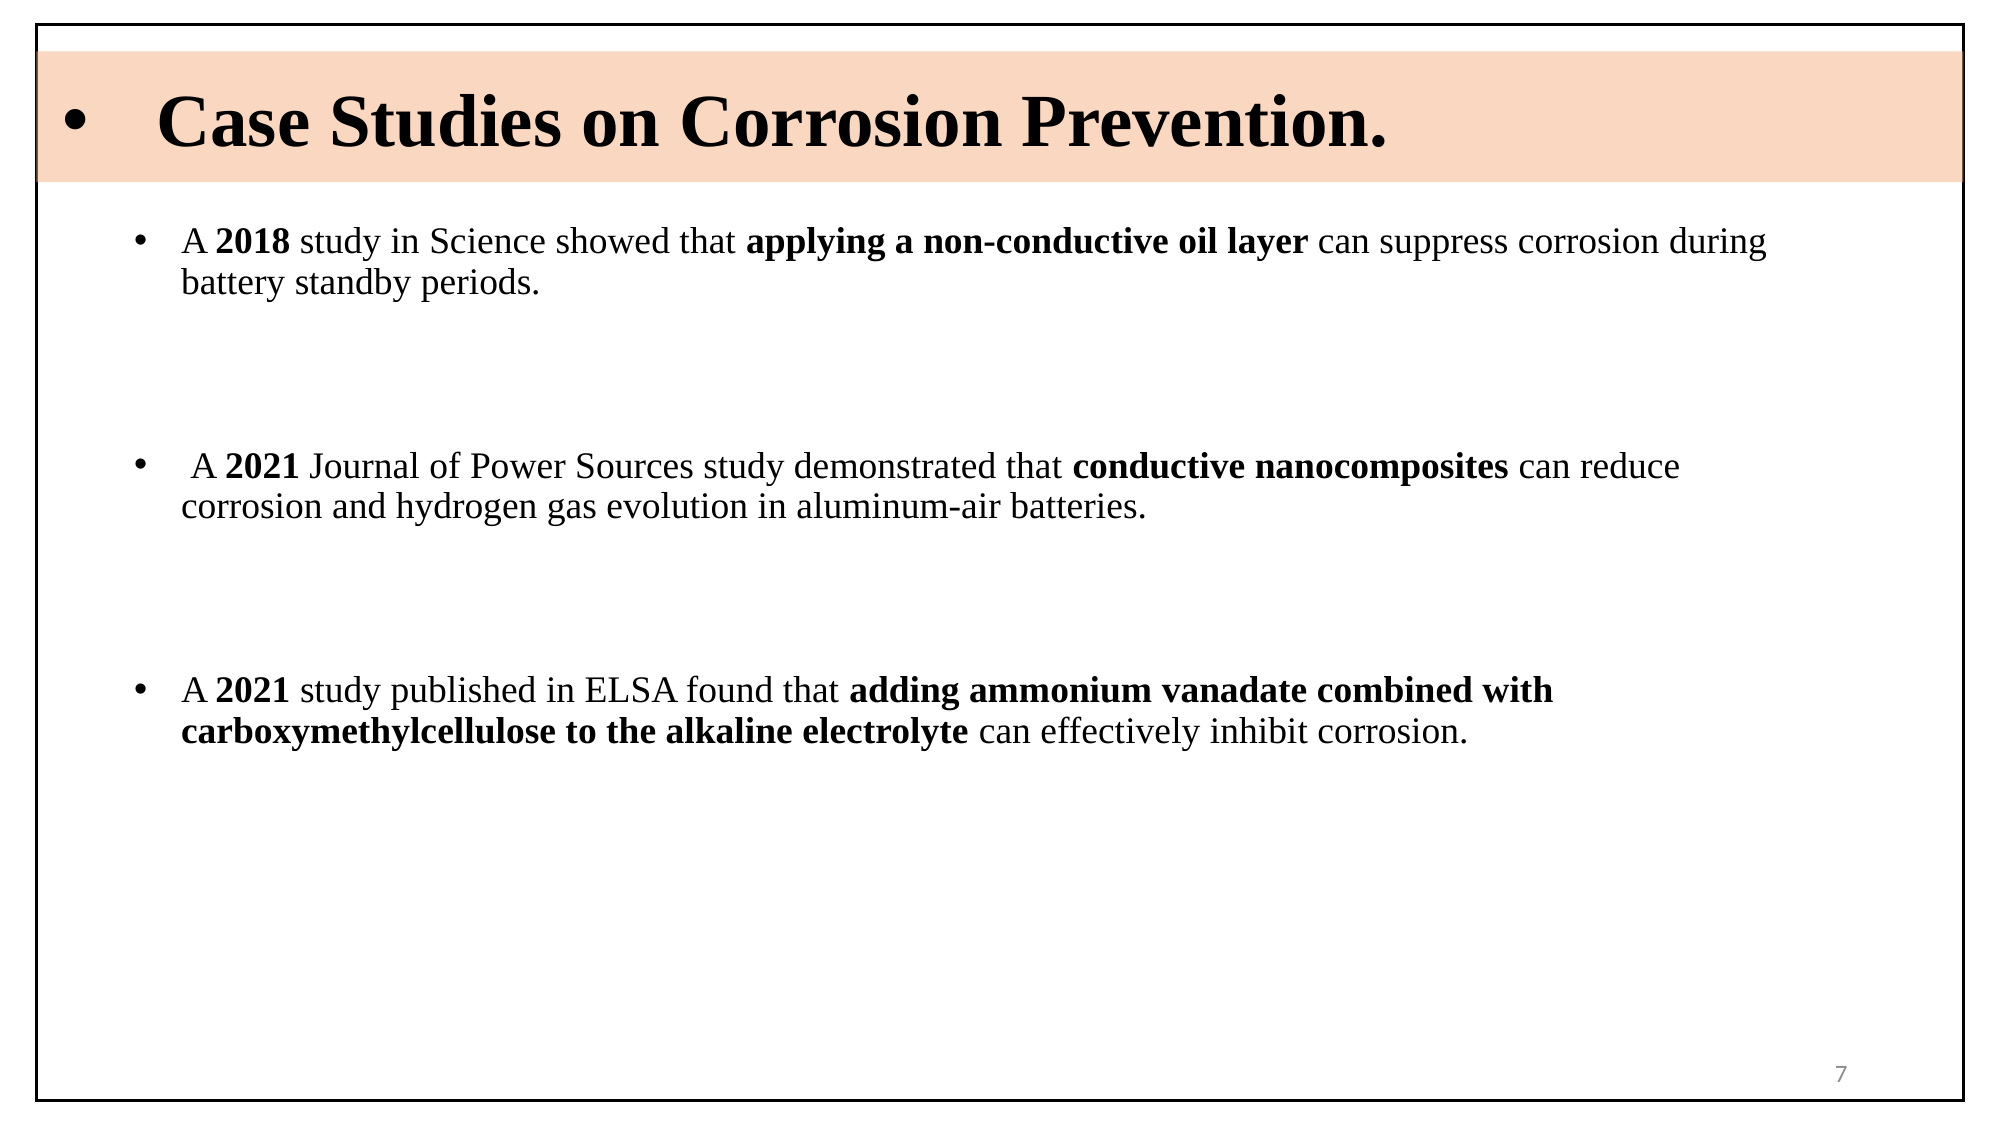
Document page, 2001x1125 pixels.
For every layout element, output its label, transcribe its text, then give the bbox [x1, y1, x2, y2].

text_box [35, 50, 1964, 183]
text_box [35, 183, 1964, 1102]
text_box [35, 23, 1964, 50]
text_box Case Studies on Corrosion Prevention. [47, 62, 1773, 171]
